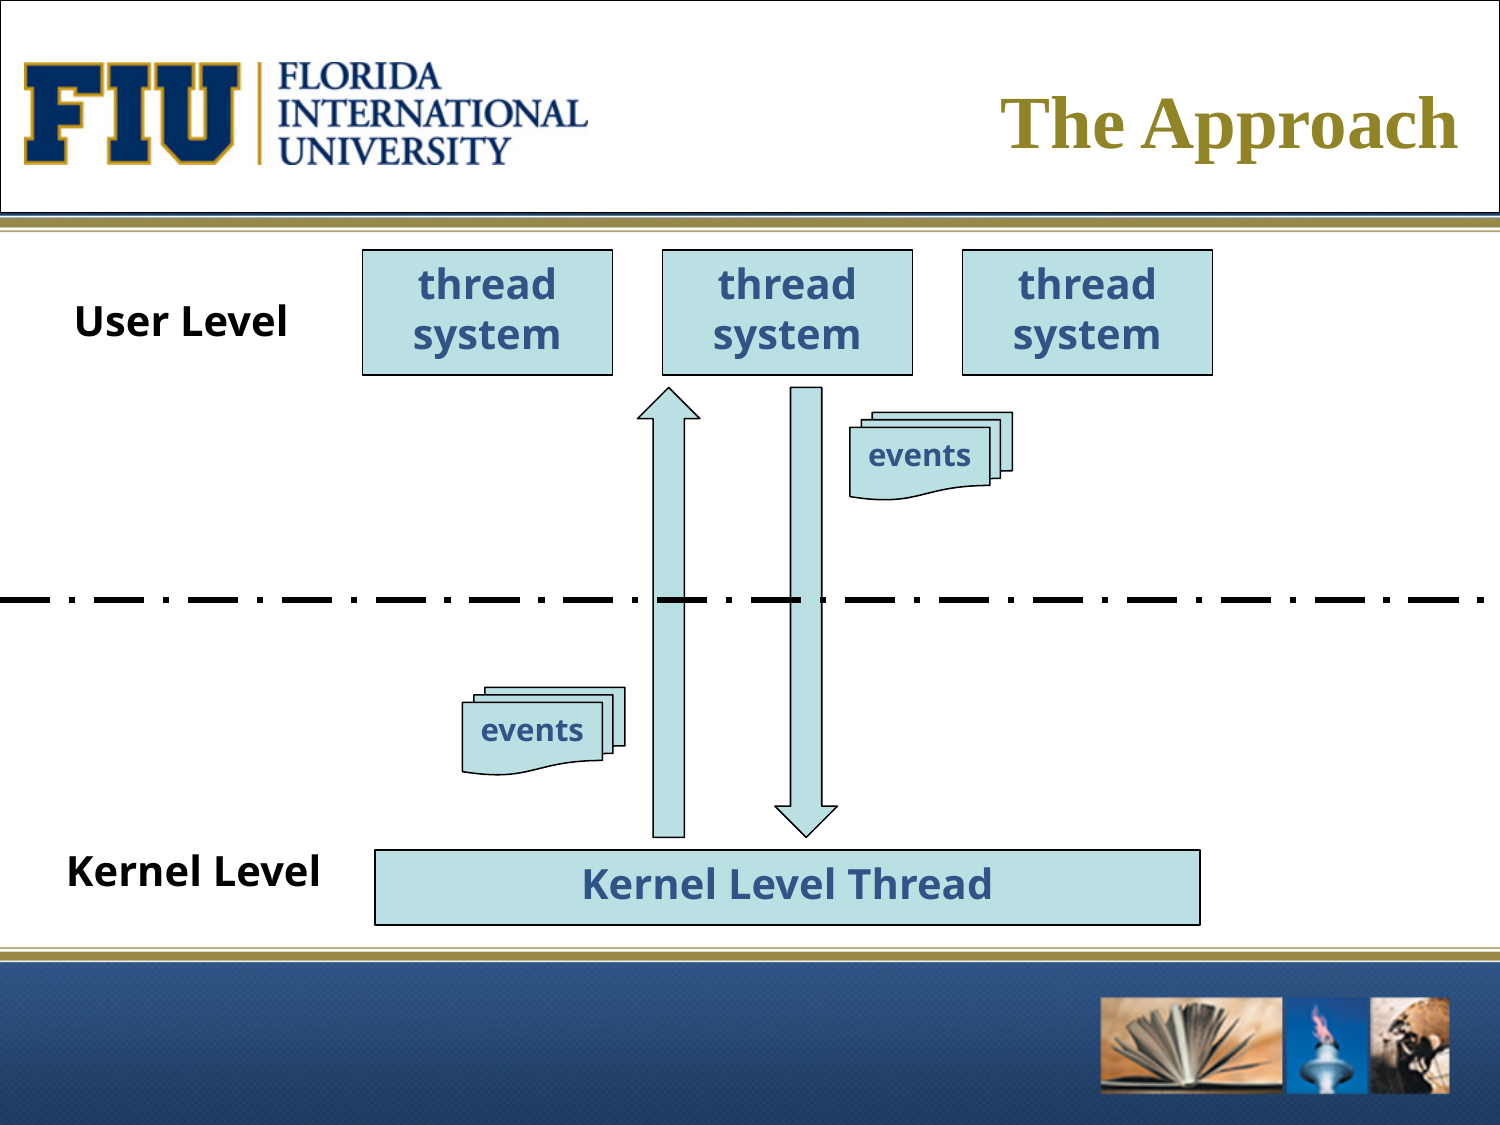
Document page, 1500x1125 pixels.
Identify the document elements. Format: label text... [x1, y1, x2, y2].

text_box thread system [362, 249, 613, 375]
text_box thread system [662, 249, 913, 375]
picture [0, 213, 1500, 599]
text_box [790, 387, 822, 599]
text_box thread system [962, 249, 1213, 375]
text_box [637, 387, 700, 599]
text_box User Level [24, 287, 338, 363]
text_box events [849, 412, 1013, 500]
text_box Kernel Level [37, 837, 350, 913]
picture [0, 601, 1500, 1125]
text_box [774, 609, 838, 838]
text_box events [462, 687, 625, 775]
title The Approach [387, 49, 1476, 188]
text_box Kernel Level Thread [374, 849, 1200, 925]
picture [24, 62, 387, 165]
text_box [653, 609, 685, 838]
